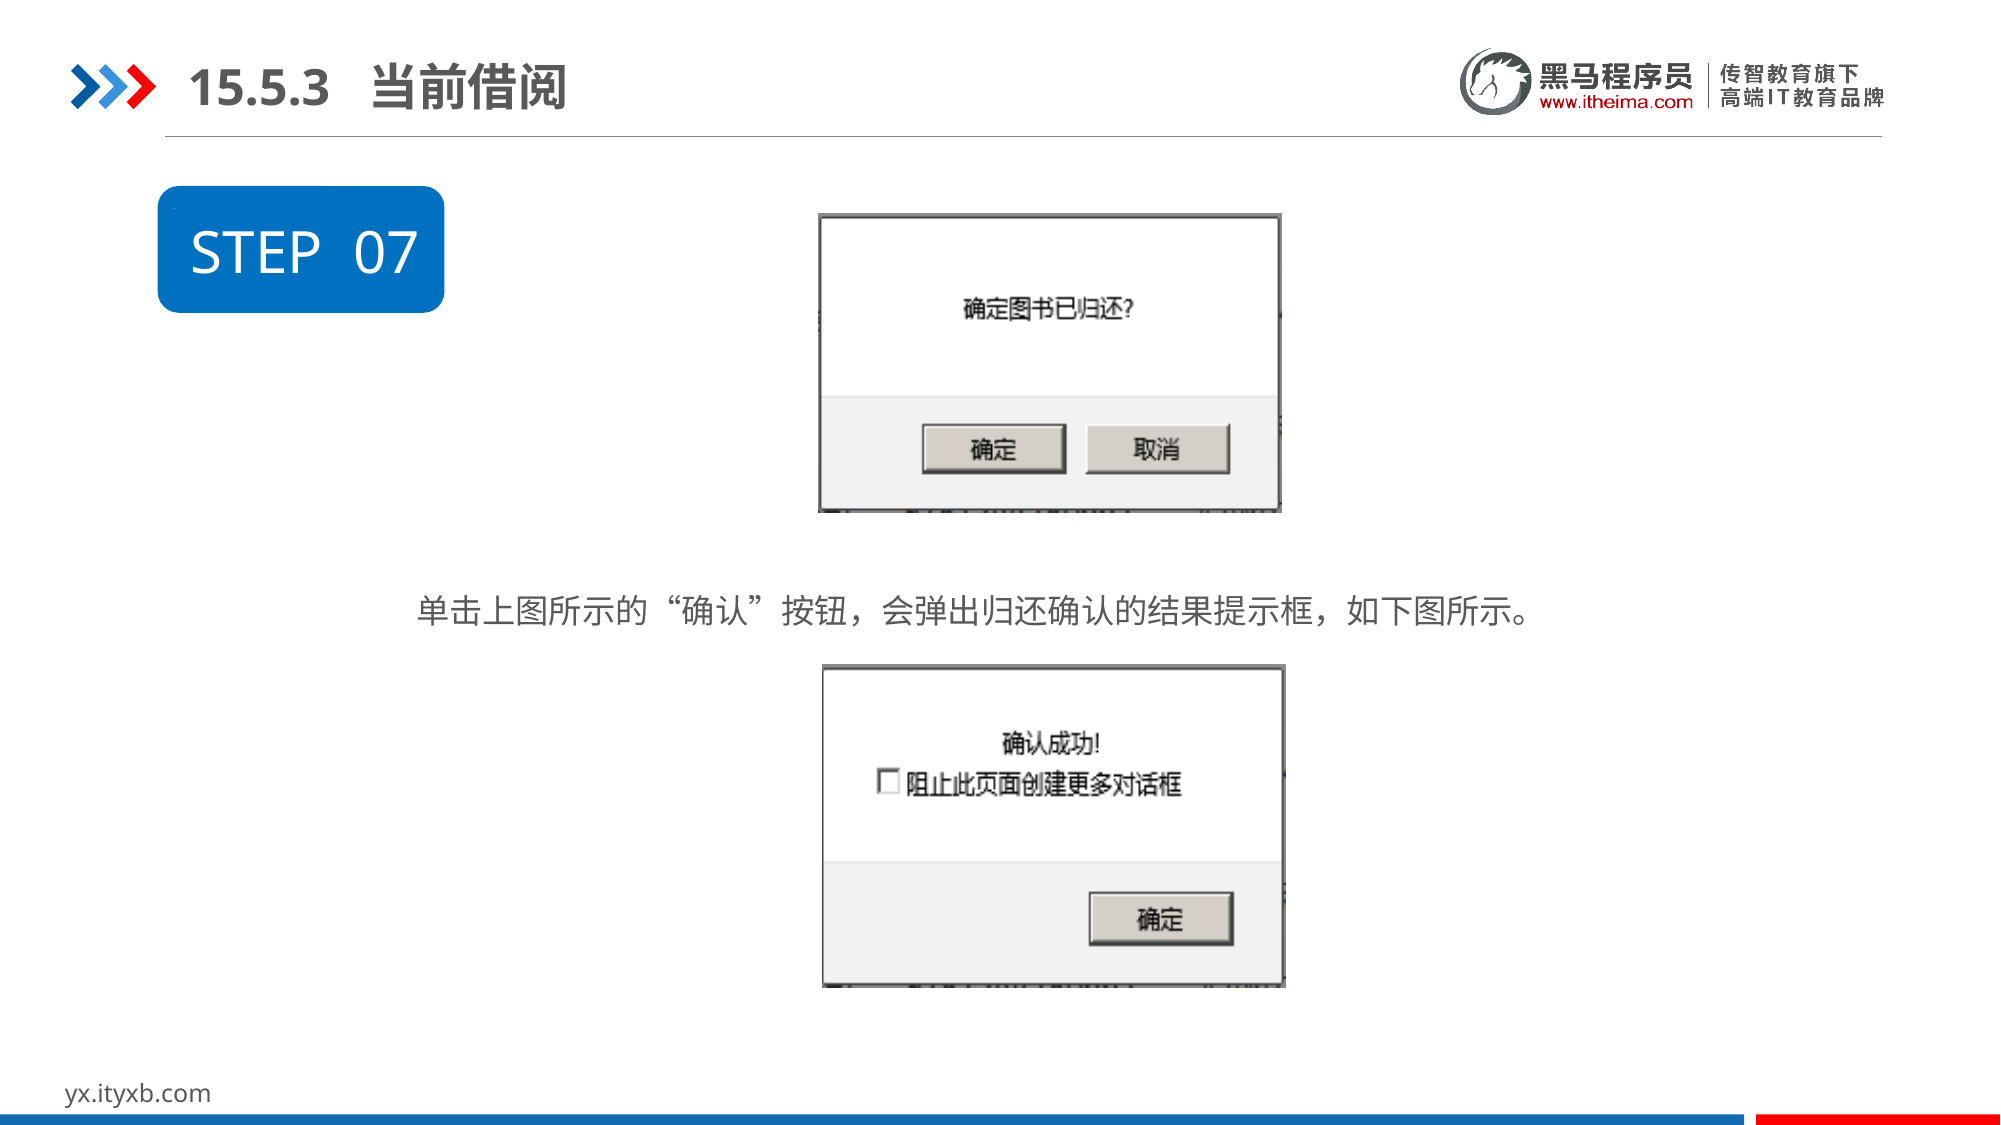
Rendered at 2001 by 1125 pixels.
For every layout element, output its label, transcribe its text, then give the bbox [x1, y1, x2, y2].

text_box [156, 184, 446, 314]
picture [817, 213, 1282, 513]
text_box STEP 07 [172, 208, 439, 293]
text_box 单击上图所示的“确认”按钮，会弹出归还确认的结果提示框，如下图所示。 [401, 563, 1794, 698]
text_box 15.5.3 当前借阅 [187, 43, 690, 127]
picture [822, 664, 1286, 988]
picture [1460, 48, 1887, 115]
